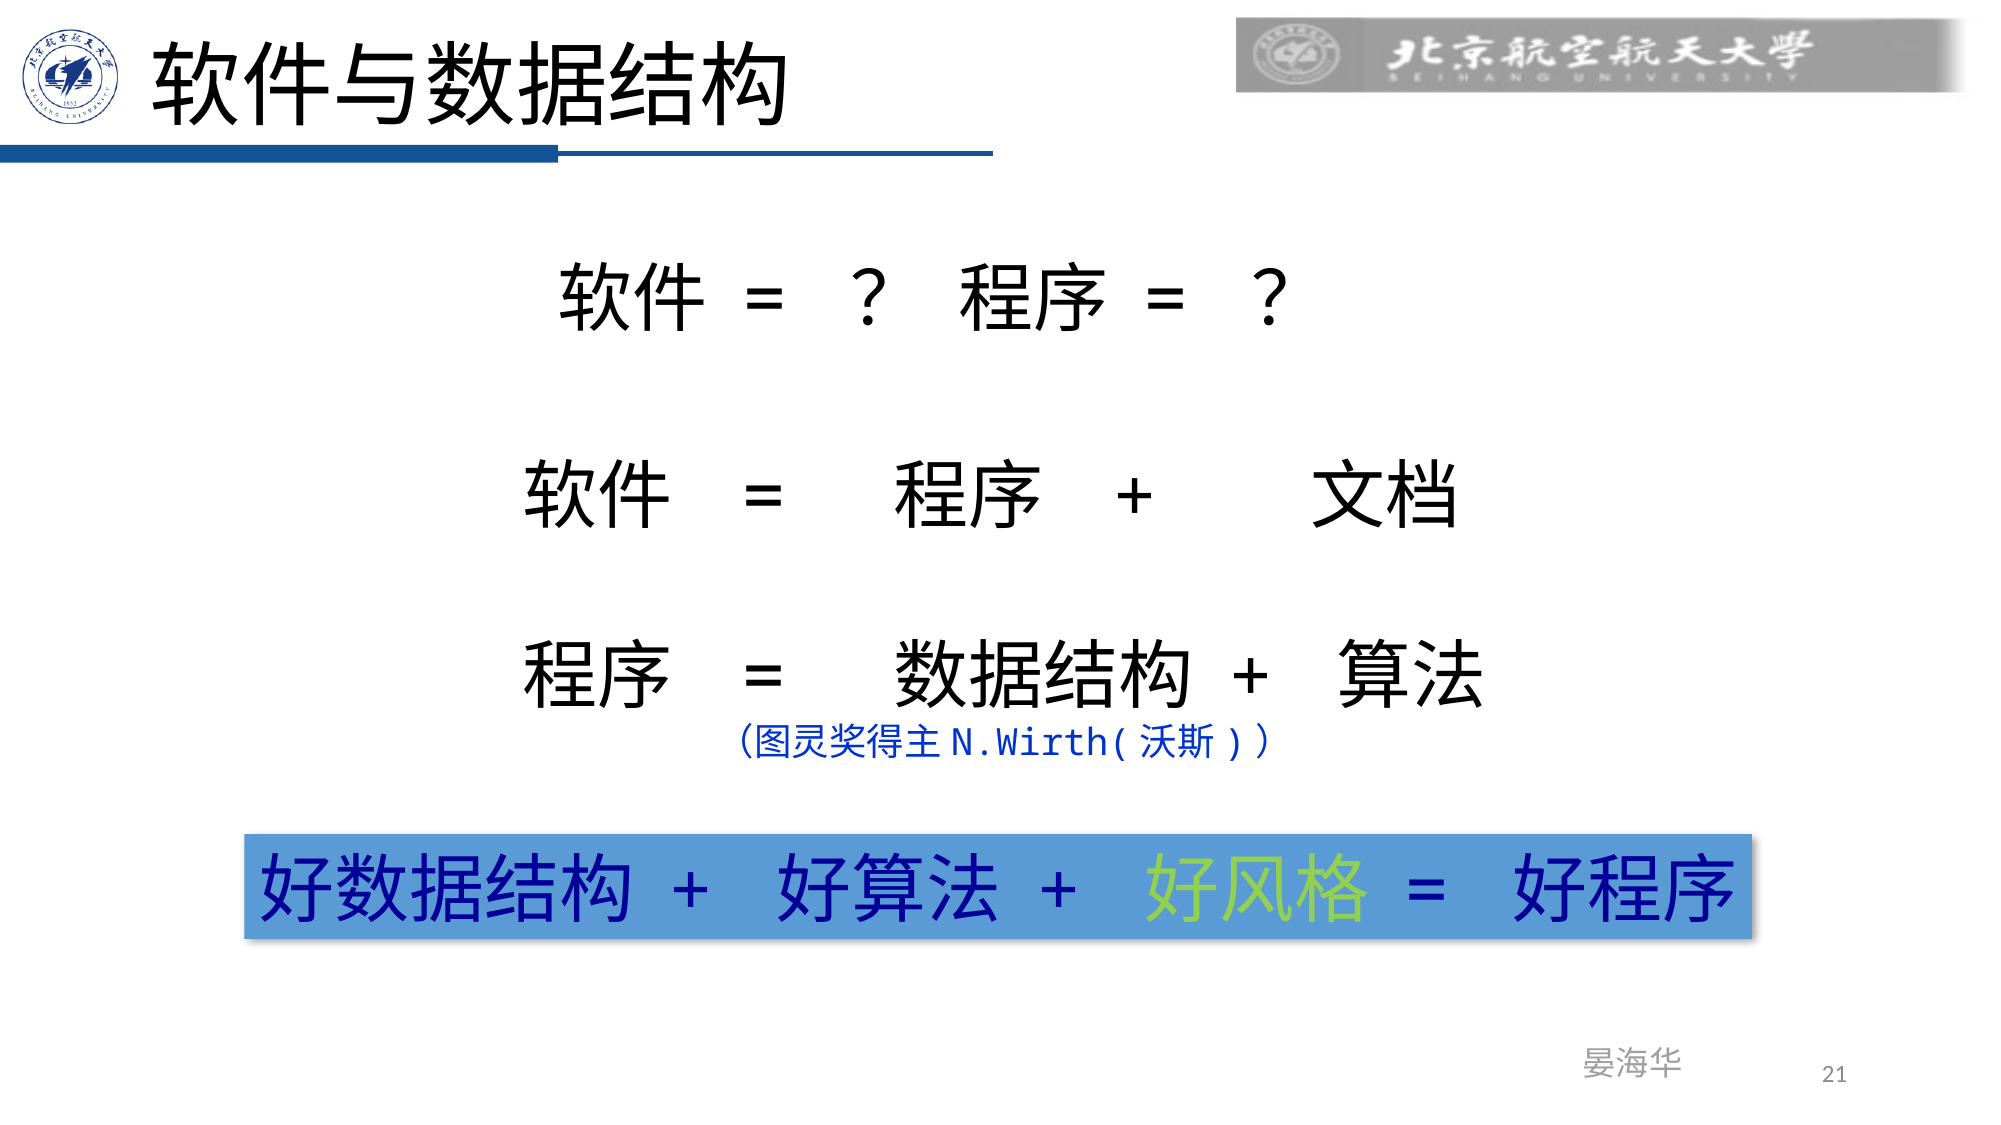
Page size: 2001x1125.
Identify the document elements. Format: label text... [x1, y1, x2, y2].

picture [1860, 0, 2000, 102]
title 软件与数据结构 [134, 0, 1860, 198]
text_box 软件 = 程序 + 文档 程序 = 数据结构 + 算法 （图灵奖得主N.Wirth(沃斯)） [508, 440, 1502, 771]
picture [16, 23, 124, 130]
text_box 好数据结构 + 好算法 + 好风格 = 好程序 [244, 834, 1752, 939]
slide_number 21 [1412, 1042, 1863, 1103]
text_box 软件 = ？ 程序 = ？ [542, 243, 1409, 349]
